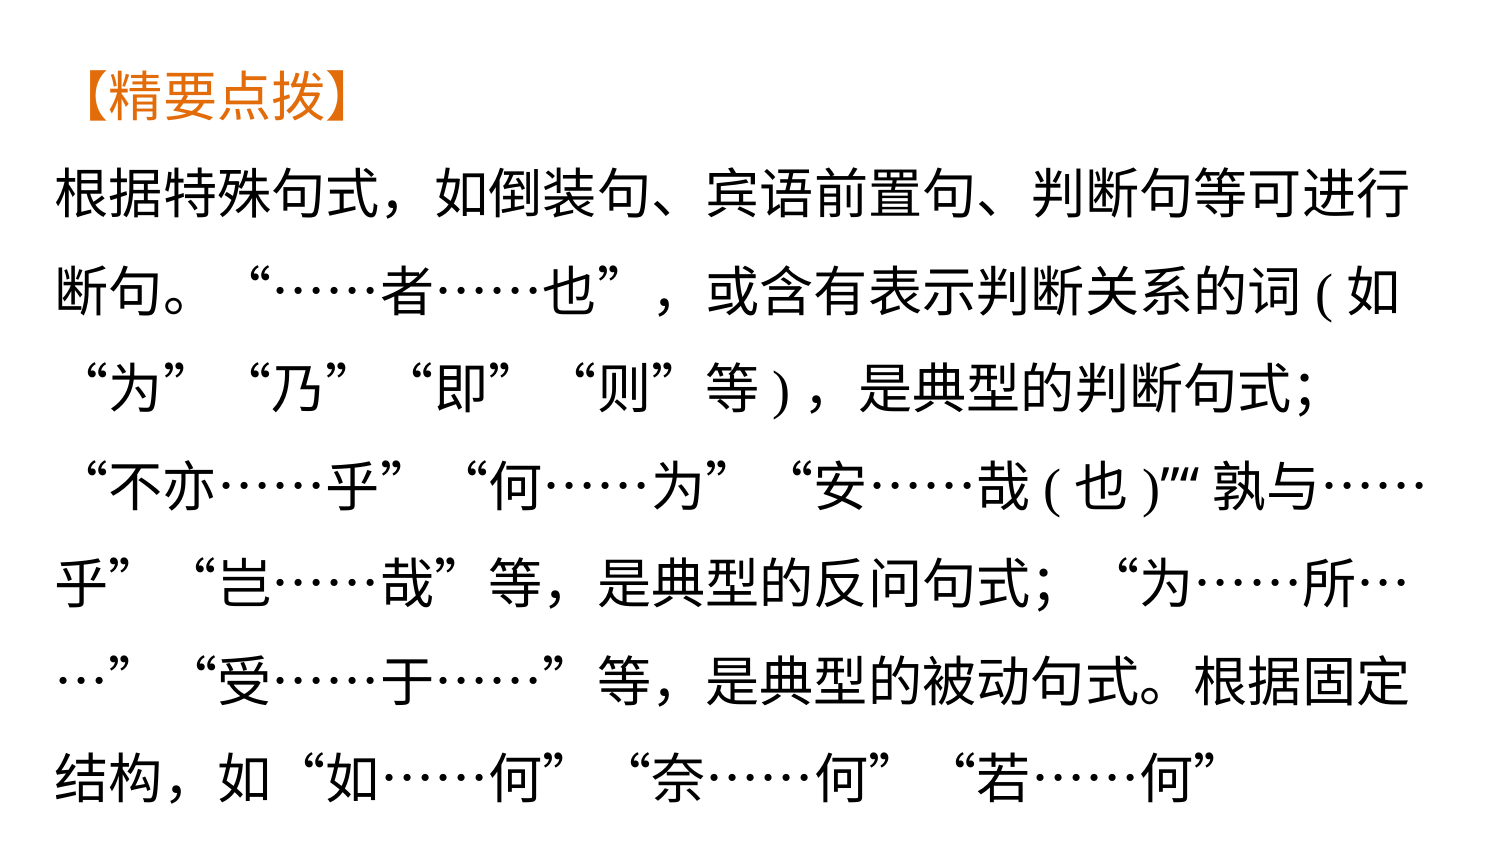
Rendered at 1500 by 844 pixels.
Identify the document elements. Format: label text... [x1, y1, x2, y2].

text_box 【精要点拨】 根据特殊句式，如倒装句、宾语前置句、判断句等可进行断句。“……者……也”，或含有表示判断关系的词(如“为”“乃”“即”“则”等)，是典型的判断句式；“不亦……乎”“何……为”“安……哉(也)”“孰与……乎”“岂……哉”等，是典型的反问句式；“为……所……”“受……于……”等，是典型的被动句式。根据固定结构，如“如……何”“奈……何”“若……何” [39, 22, 1464, 817]
